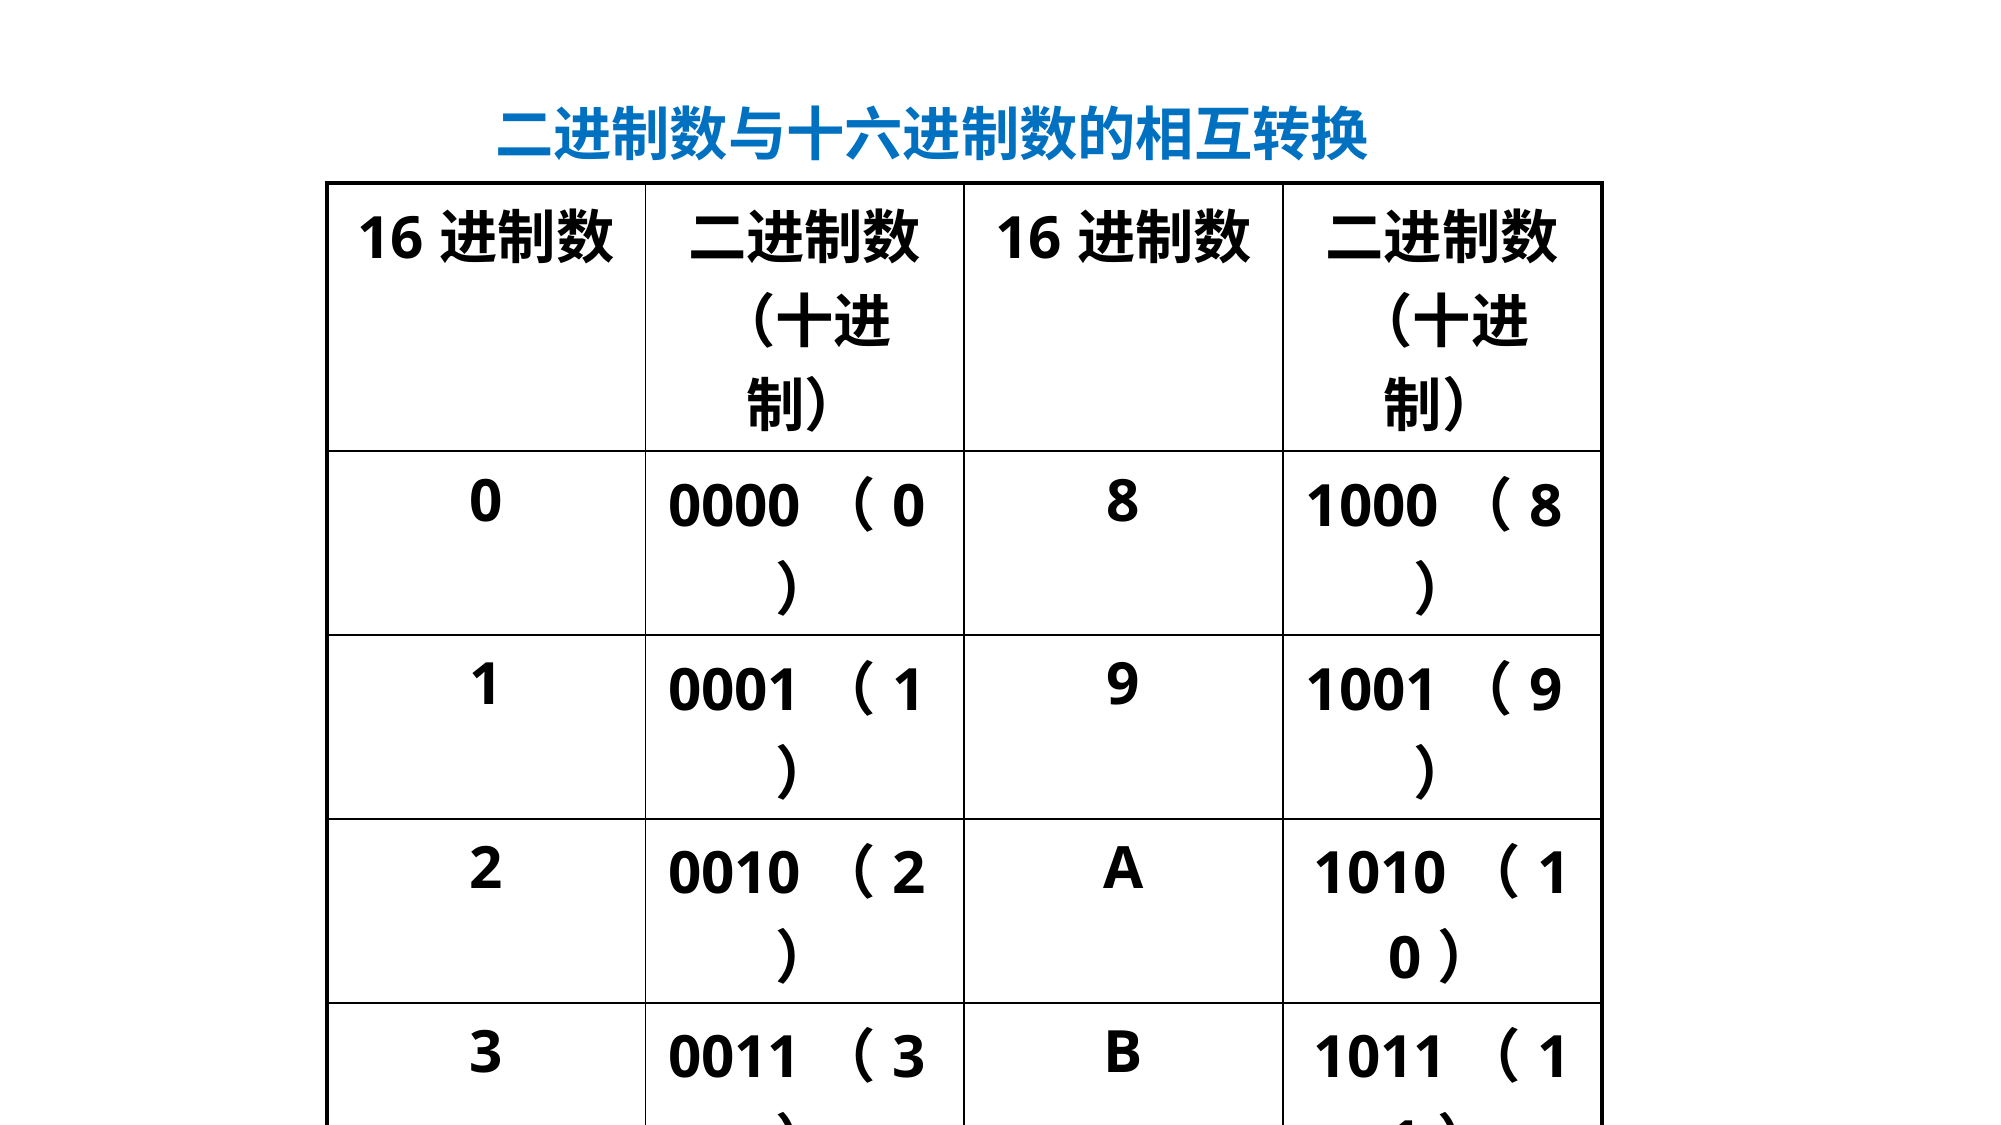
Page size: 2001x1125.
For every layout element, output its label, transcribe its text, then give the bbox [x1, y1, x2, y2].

table_cell 1010（10） [1284, 820, 1600, 1002]
table_cell 0 [329, 452, 645, 634]
table_cell 0010（2） [646, 820, 963, 1002]
table_header 16进制数 [965, 185, 1282, 450]
table_header 二进制数（十进制） [646, 185, 963, 450]
table_cell 1011（11） [1284, 1004, 1600, 1125]
table_cell 8 [965, 452, 1282, 634]
table_header 16进制数 [329, 185, 645, 450]
table_cell 0011（3） [646, 1004, 963, 1125]
table_cell 1001（9） [1284, 636, 1600, 818]
table_cell 1000（8） [1284, 452, 1600, 634]
table_header 二进制数（十进制） [1284, 185, 1600, 450]
table_cell 1 [329, 636, 645, 818]
table_cell 3 [329, 1004, 645, 1125]
table_cell 0001（1） [646, 636, 963, 818]
table_cell A [965, 820, 1282, 1002]
table_cell 2 [329, 820, 645, 1002]
title 二进制数与十六进制数的相互转换 [480, 80, 1390, 181]
table_cell 9 [965, 636, 1282, 818]
table_cell B [965, 1004, 1282, 1125]
table_cell 0000（0） [646, 452, 963, 634]
